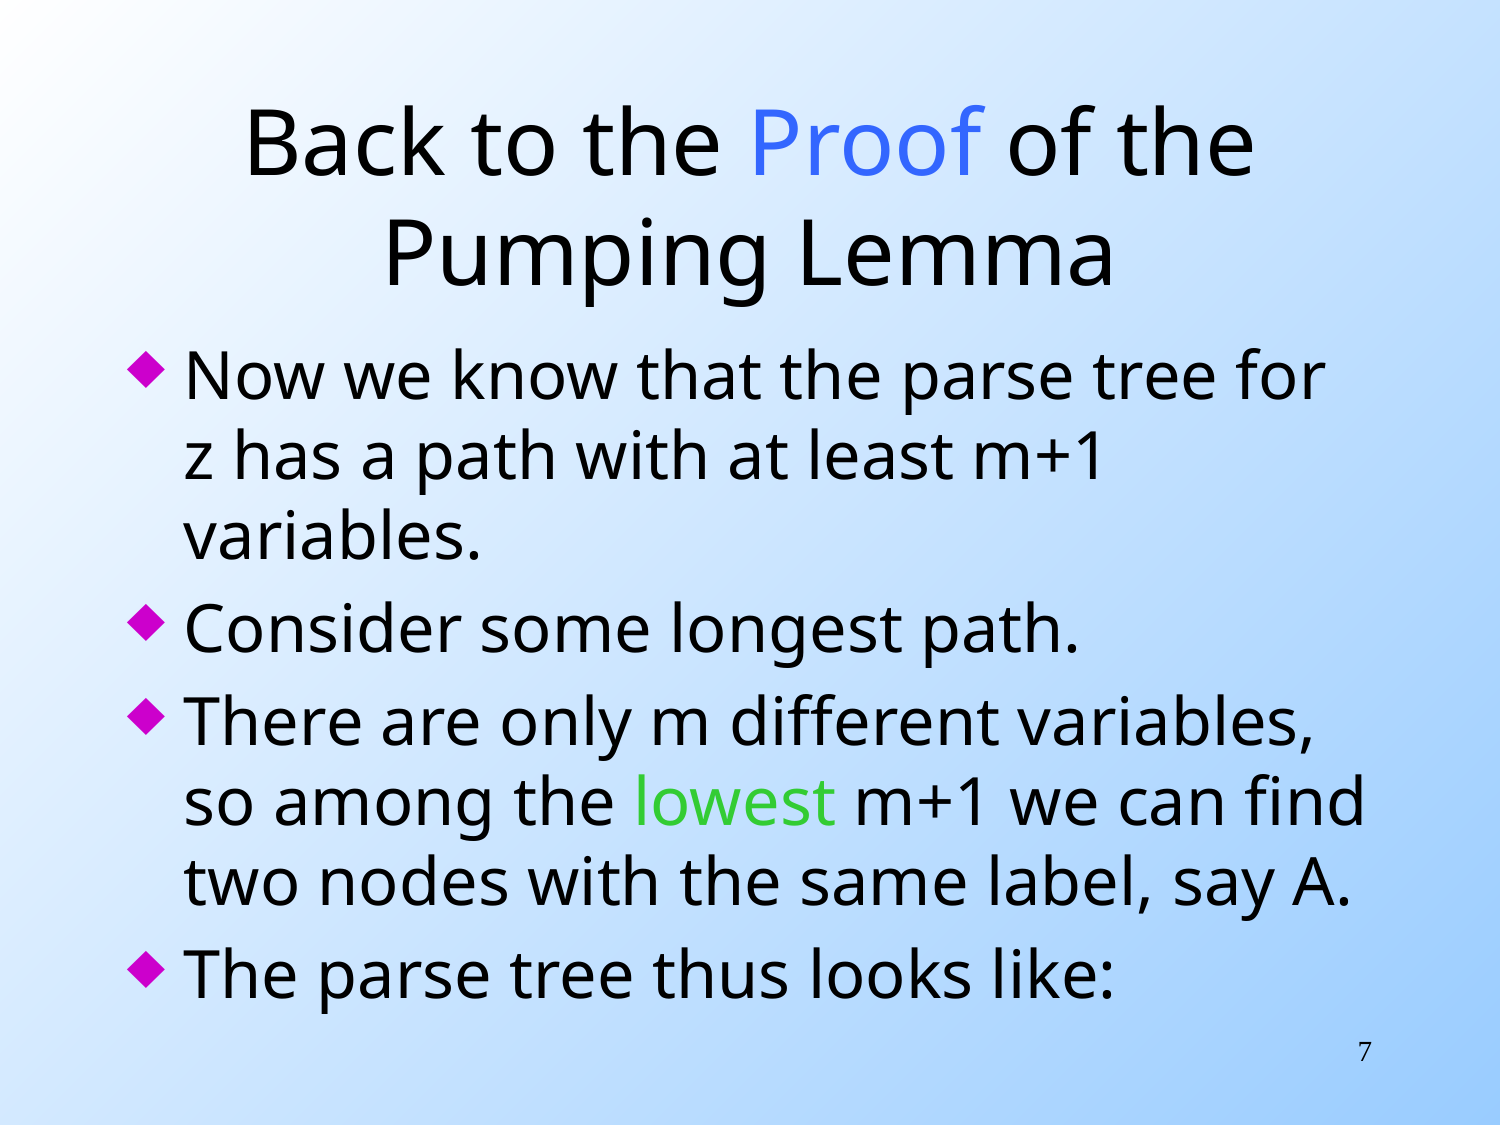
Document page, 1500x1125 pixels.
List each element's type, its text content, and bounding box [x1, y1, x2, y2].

list Now we know that the parse tree for z has a path with at least m+1 variables. Consider some longest path. There are only m different variables, so among the lowest m+1 we can find two nodes with the same label, say A. The parse tree thus looks like: [112, 324, 1388, 1000]
slide_number 7 [1074, 1025, 1388, 1100]
title Back to the Proof of the Pumping Lemma [112, 99, 1388, 288]
